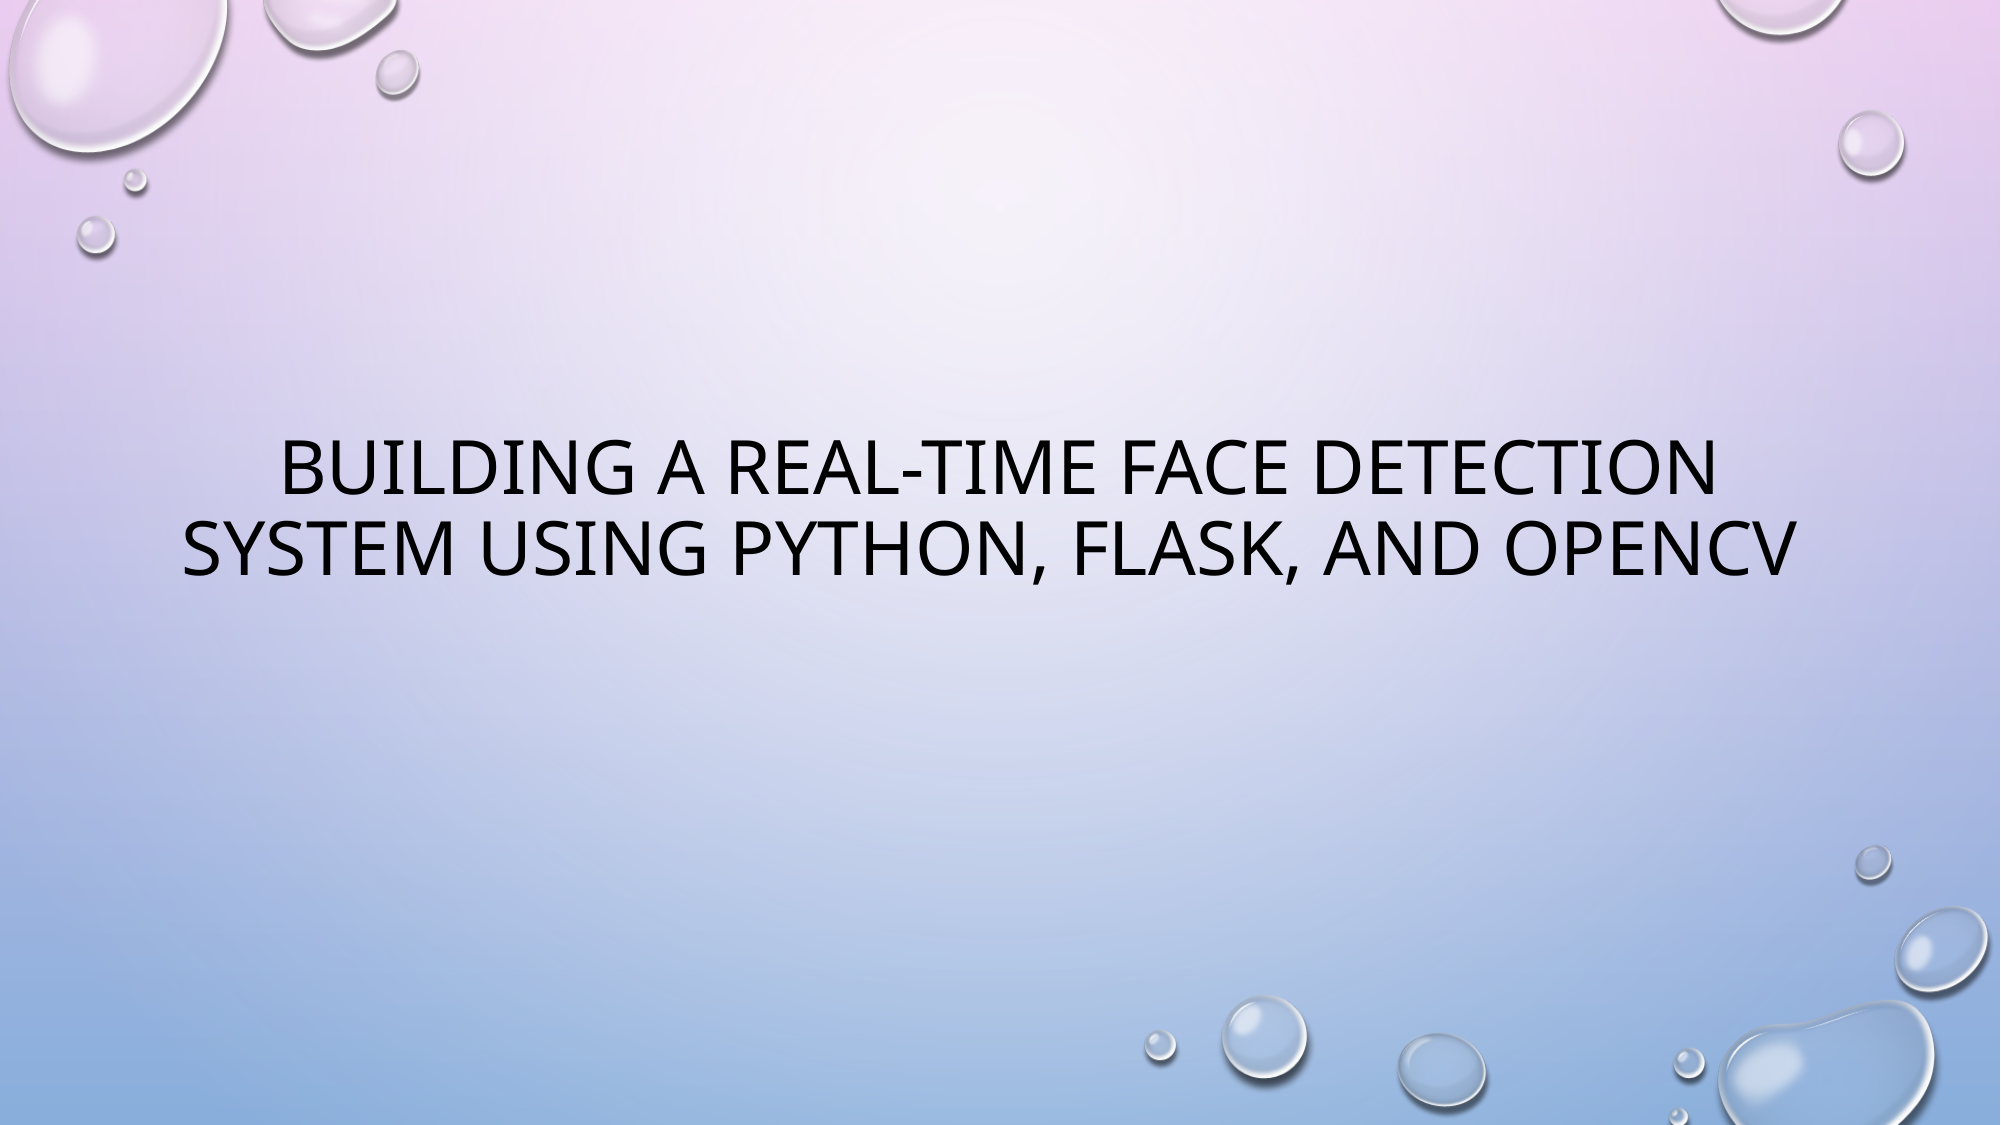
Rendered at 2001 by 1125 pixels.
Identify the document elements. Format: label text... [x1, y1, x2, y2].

title Building a real-time face detection system using Python, Flask, and OpenCV [149, 101, 1851, 920]
picture [0, 0, 2000, 1125]
